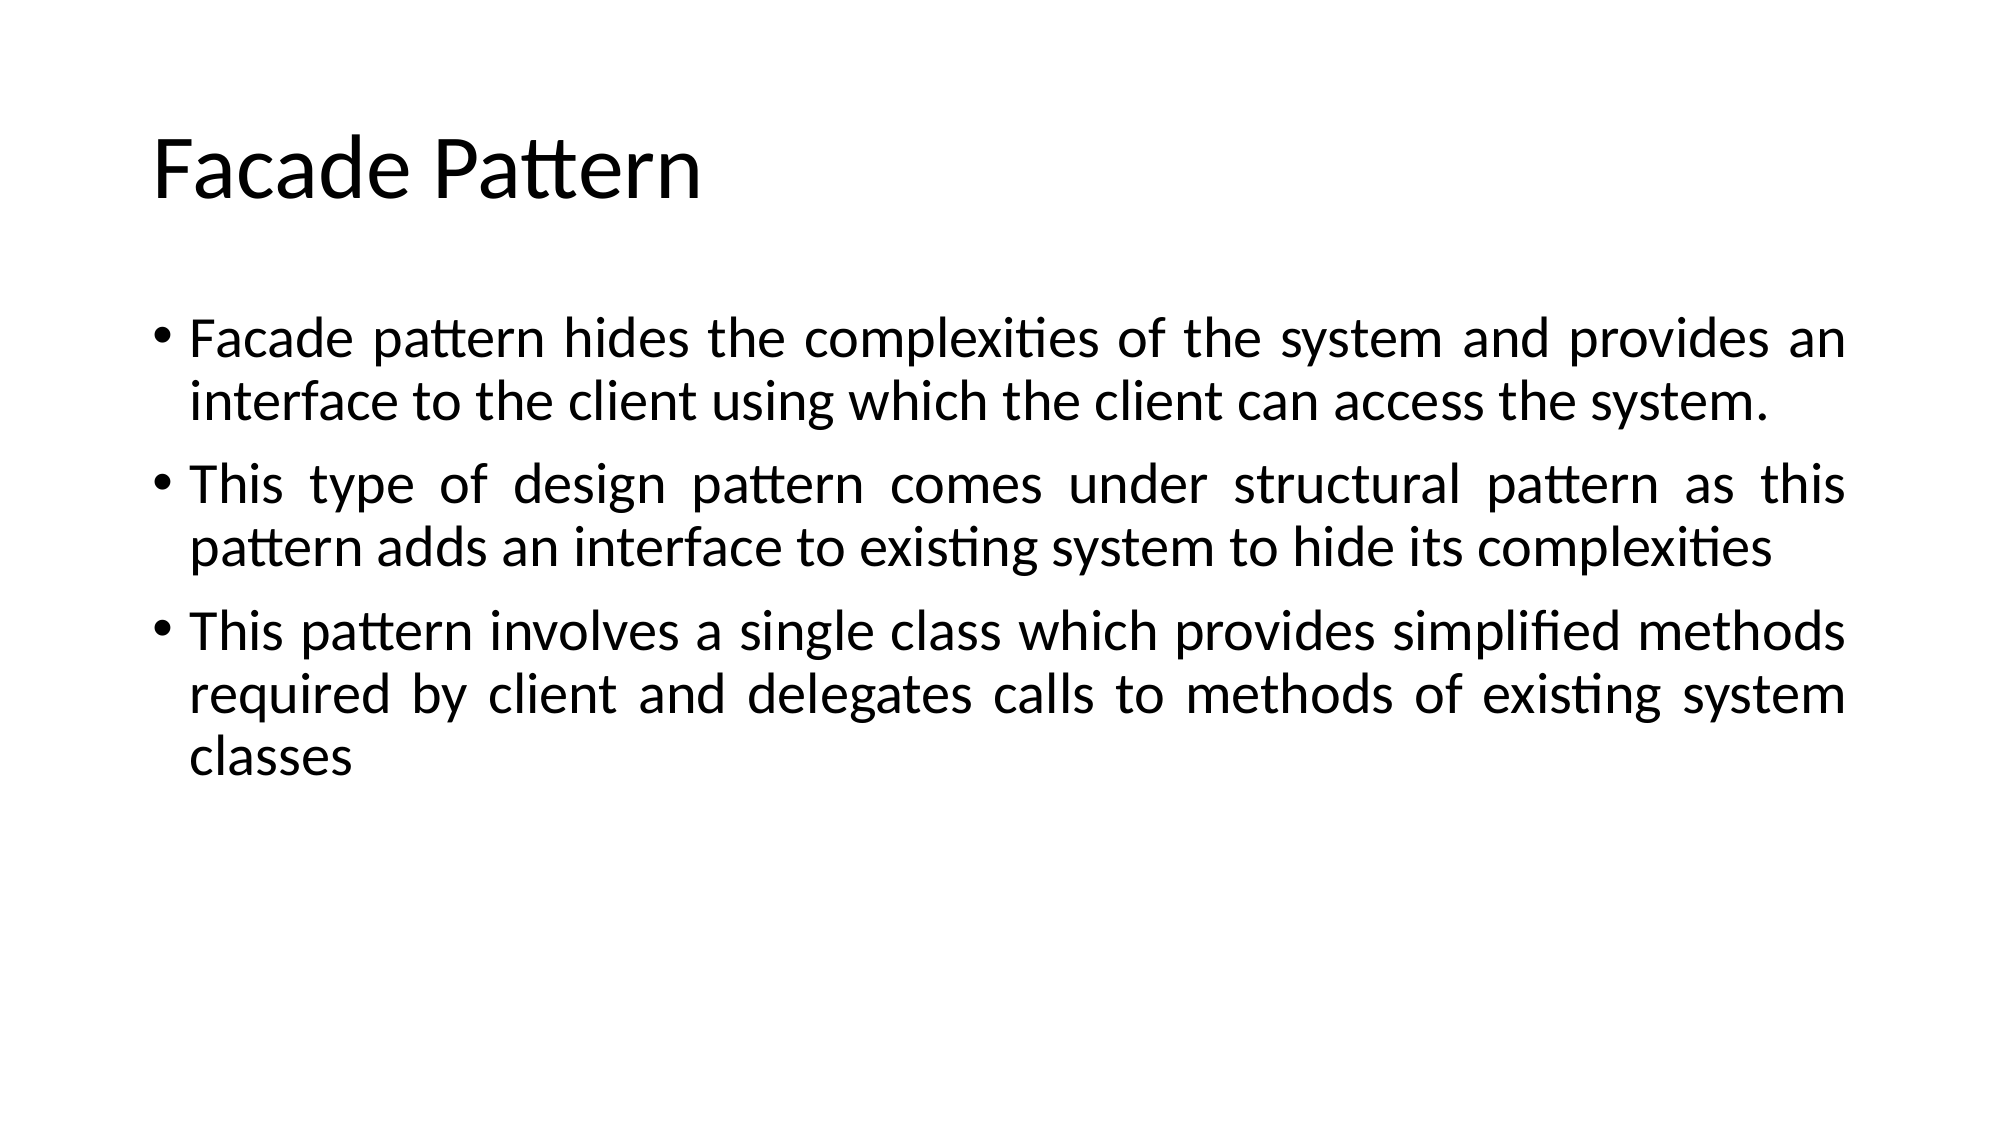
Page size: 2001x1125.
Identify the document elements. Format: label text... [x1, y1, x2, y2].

title Facade Pattern [137, 59, 1863, 278]
list Facade pattern hides the complexities of the system and provides an interface to the client using which the client can access the system. This type of design pattern comes under structural pattern as this pattern adds an interface to existing system to hide its complexities This pattern involves a single class which provides simplified methods required by client and delegates calls to methods of existing system classes [137, 299, 1863, 1014]
